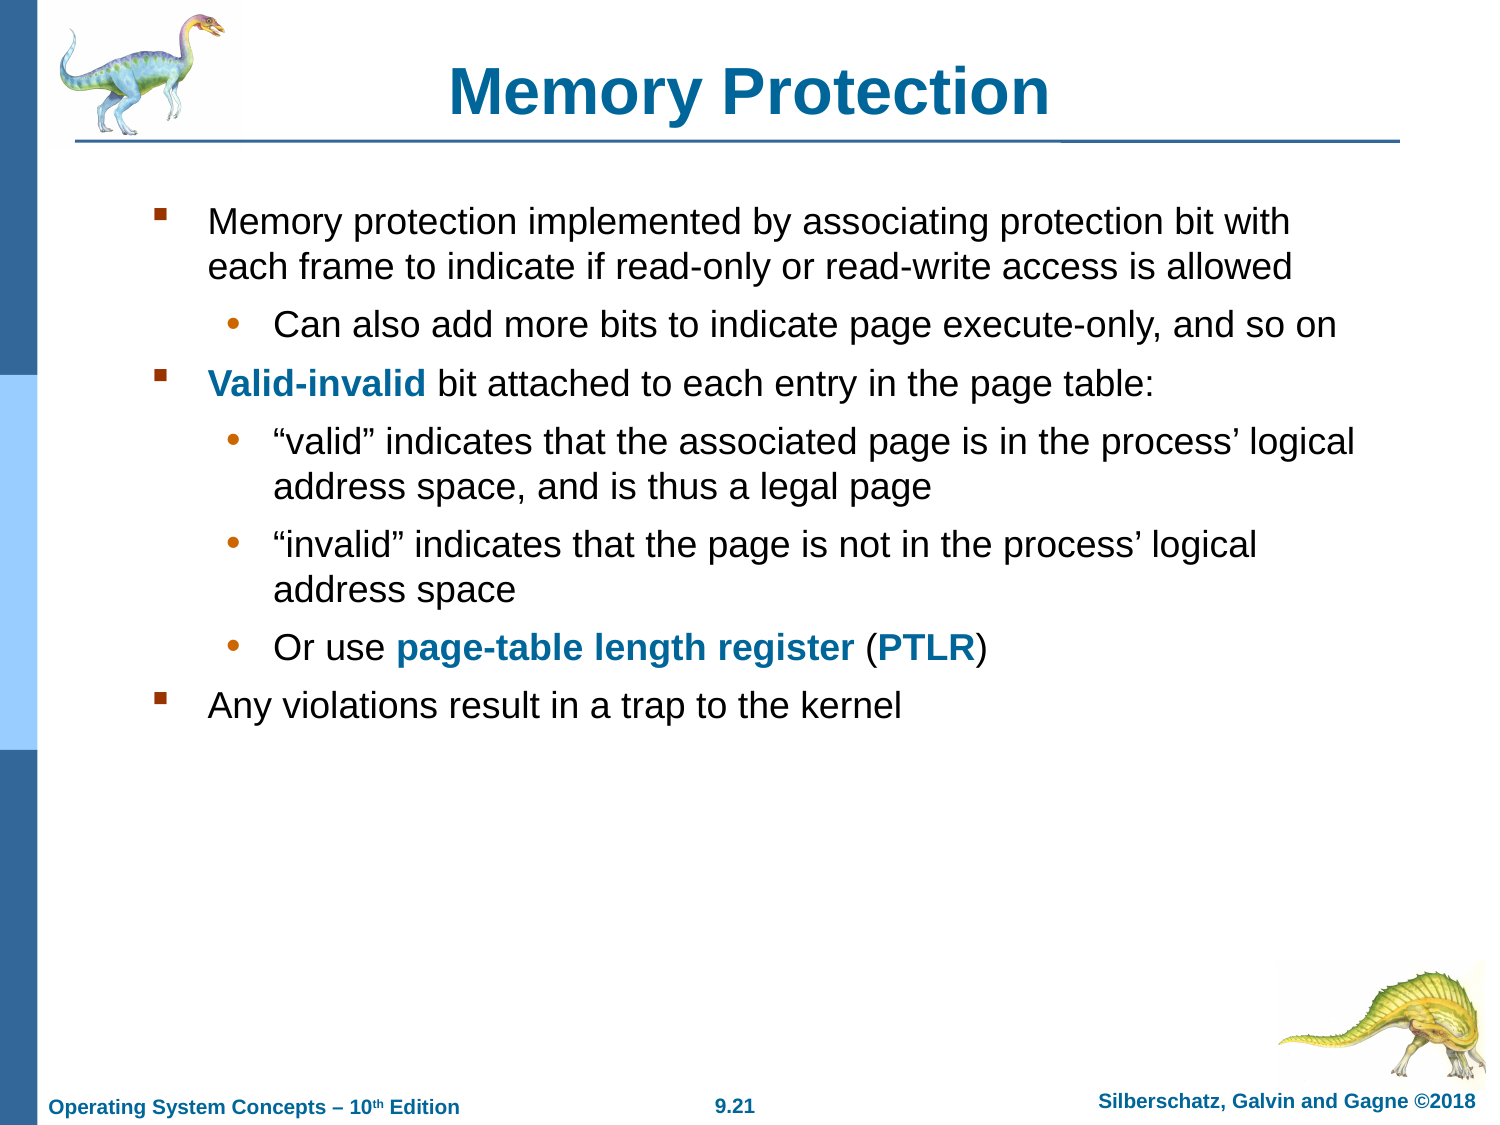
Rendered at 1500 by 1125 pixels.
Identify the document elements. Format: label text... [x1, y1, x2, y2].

picture [1275, 959, 1486, 1090]
title Memory Protection [75, 40, 1425, 136]
picture [46, 0, 243, 149]
list Memory protection implemented by associating protection bit with each frame to indicate if read-only or read-write access is allowed Can also add more bits to indicate page execute-only, and so on Valid-invalid bit attached to each entry in the page table: “valid” indicates that the associated page is in the process’ logical address space, and is thus a legal page “invalid” indicates that the page is not in the process’ logical address space Or use page-table length register (PTLR) Any violations result in a trap to the kernel [136, 189, 1392, 923]
